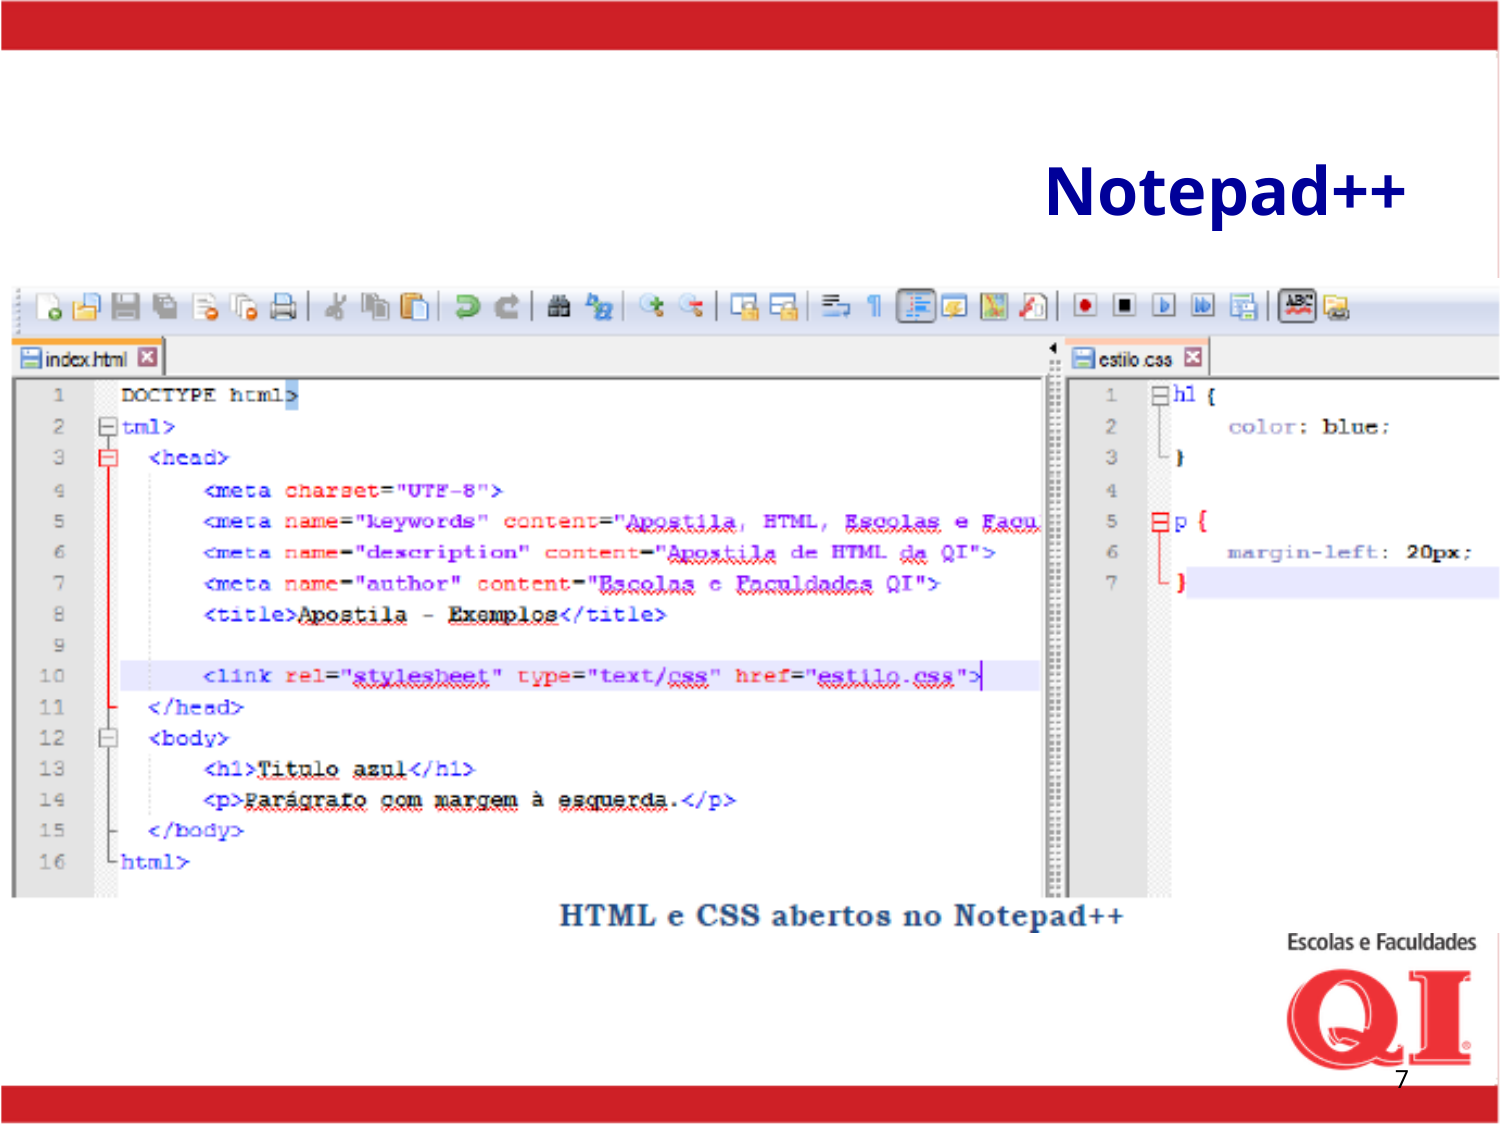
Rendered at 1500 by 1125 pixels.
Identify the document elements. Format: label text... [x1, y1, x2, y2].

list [8, 278, 1500, 933]
title Notepad++ [224, 48, 1424, 236]
picture [0, 0, 1500, 1125]
slide_number 7 [1074, 1030, 1424, 1106]
